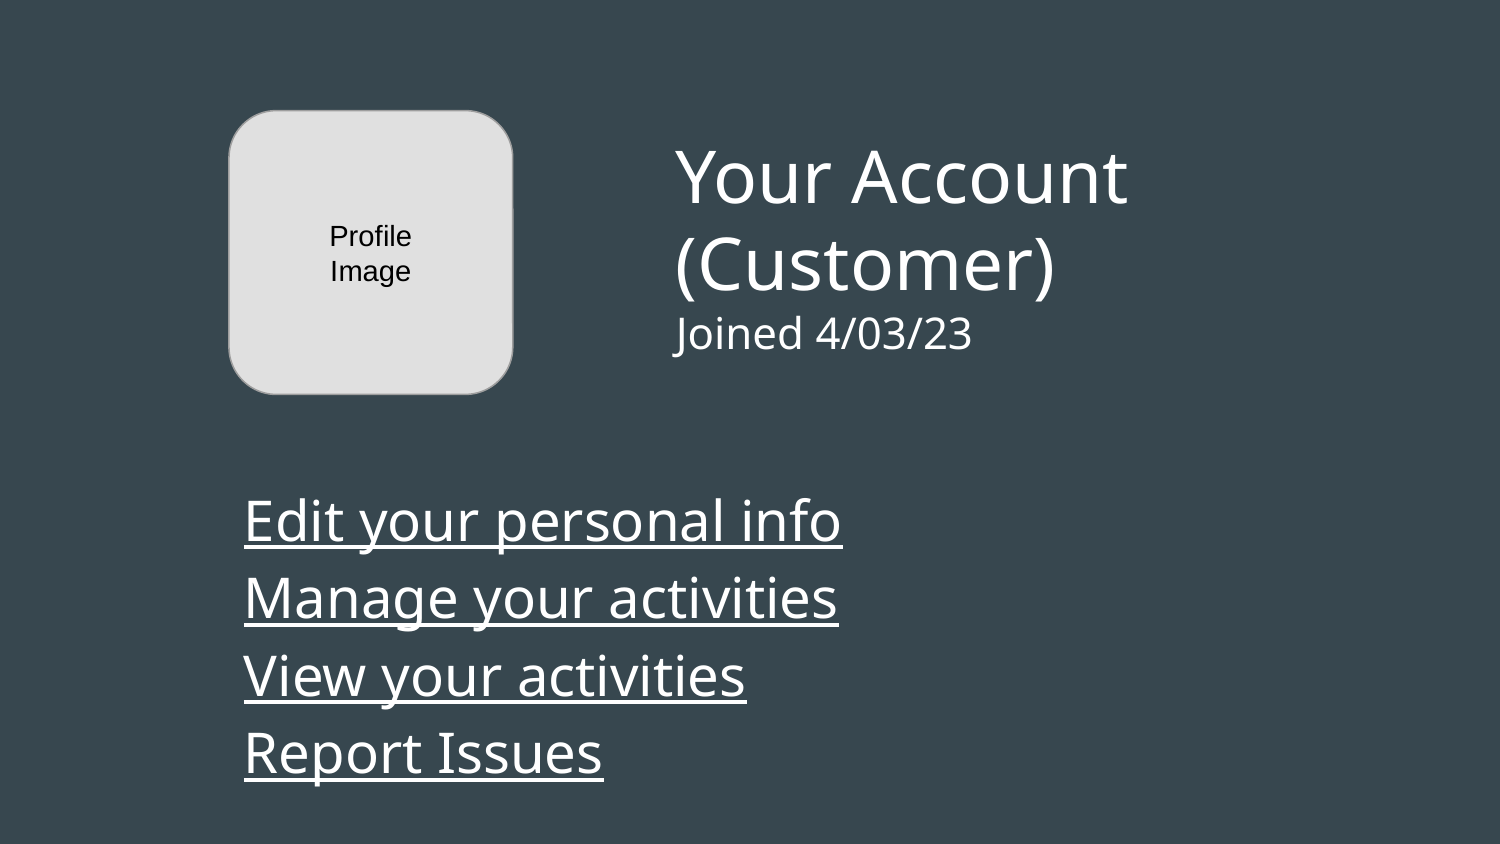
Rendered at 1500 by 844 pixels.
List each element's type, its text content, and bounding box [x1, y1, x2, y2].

title Your Account (Customer) Joined 4/03/23 [660, 115, 1374, 729]
text_box Profile Image [228, 110, 513, 395]
title Edit your personal info Manage your activities View your activities Report Issues [229, 459, 942, 844]
